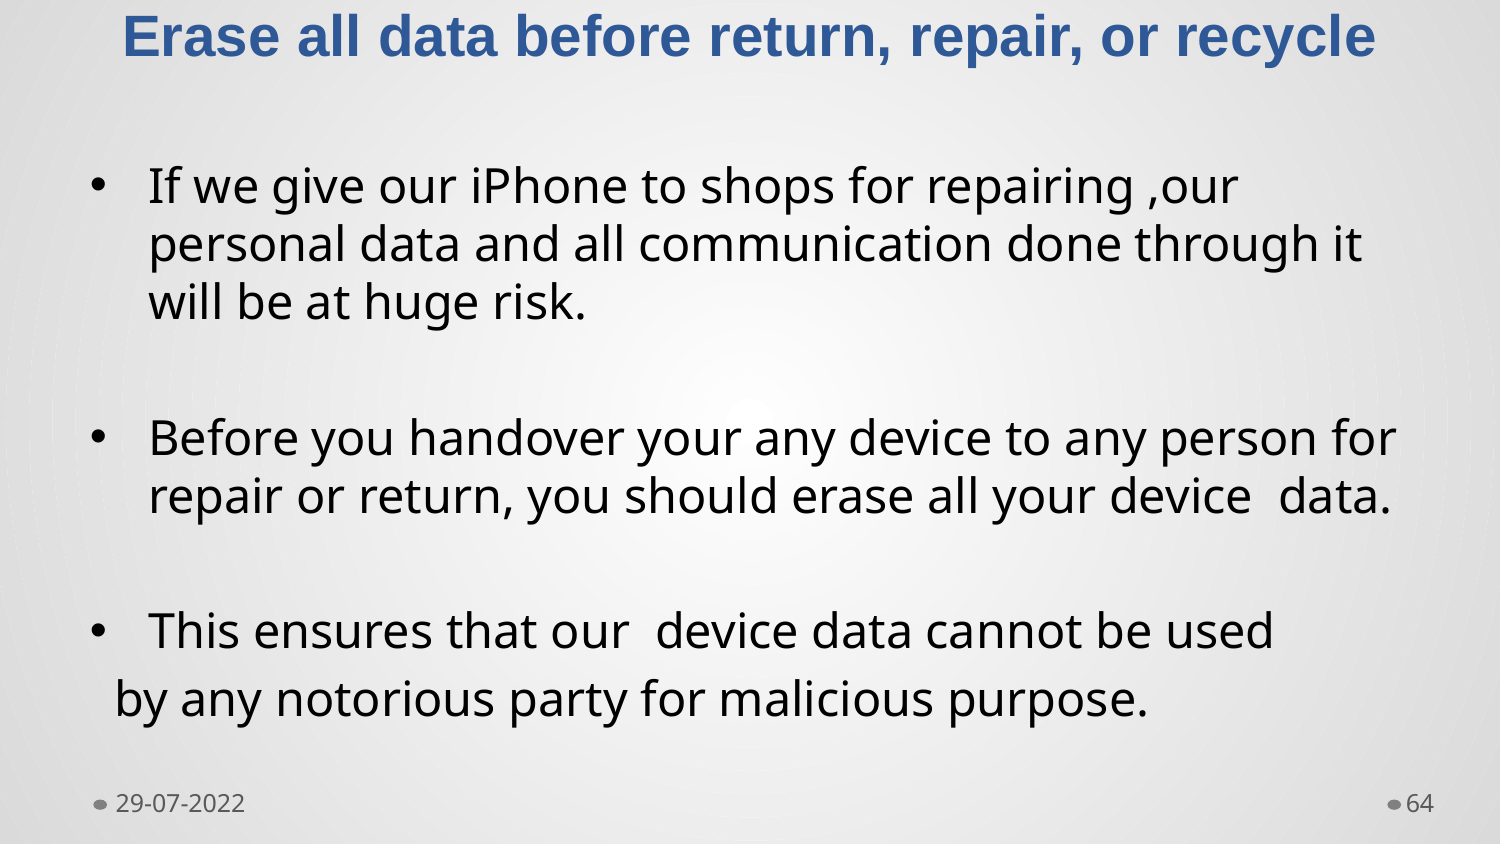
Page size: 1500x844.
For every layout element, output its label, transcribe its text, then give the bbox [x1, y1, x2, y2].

footer 29-07-2022 [108, 782, 576, 827]
slide_number 64 [1401, 782, 1494, 827]
title Erase all data before return, repair, or recycle [75, 0, 1425, 147]
list If we give our iPhone to shops for repairing ,our personal data and all communication done through it will be at huge risk. Before you handover your any device to any person for repair or return, you should erase all your device data. This ensures that our device data cannot be used by any notorious party for malicious purpose. [75, 147, 1425, 754]
